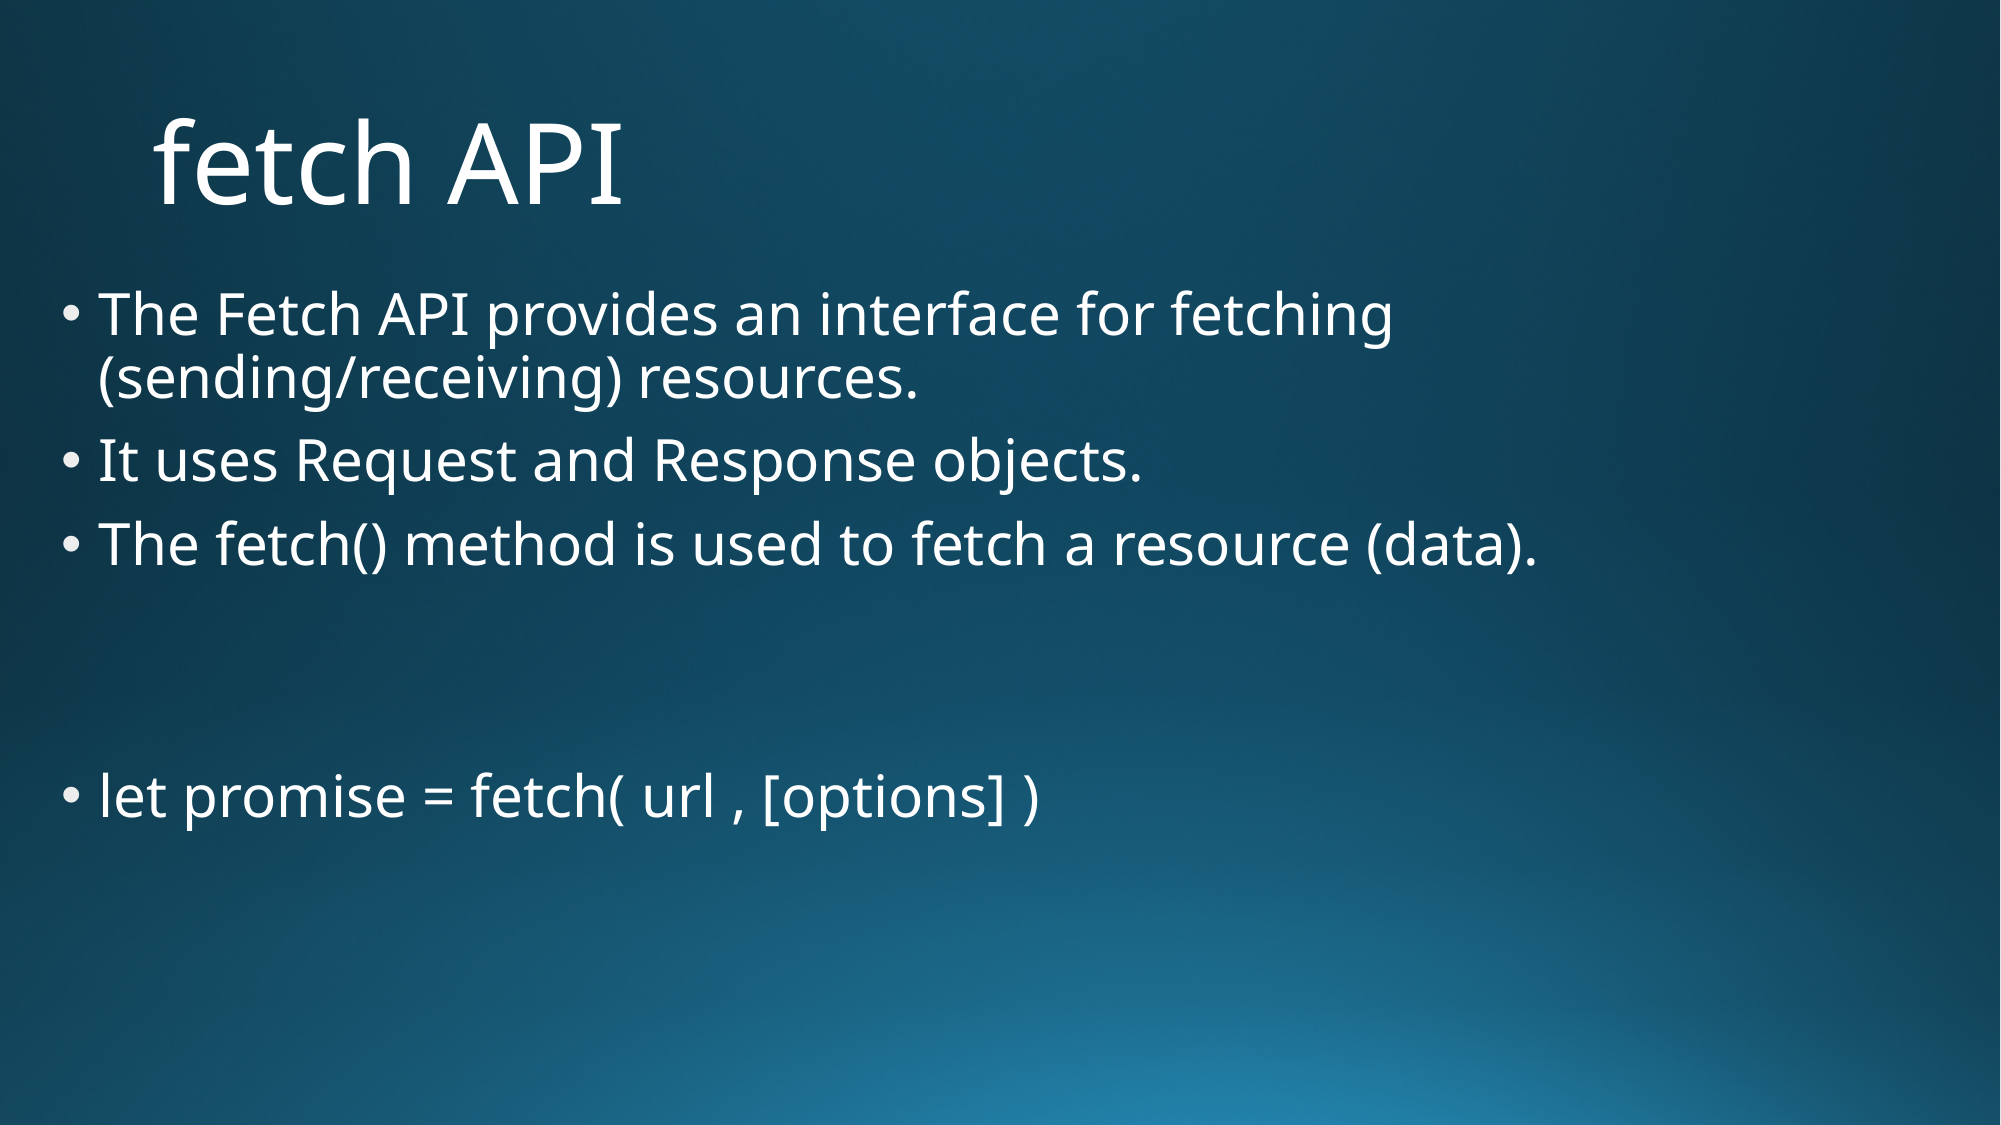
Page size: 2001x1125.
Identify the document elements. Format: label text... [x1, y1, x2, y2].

title fetch API [137, 59, 1863, 277]
picture [0, 0, 2001, 1125]
list The Fetch API provides an interface for fetching (sending/receiving) resources. It uses Request and Response objects. The fetch() method is used to fetch a resource (data). let promise = fetch( url , [options] ) [46, 277, 1863, 992]
